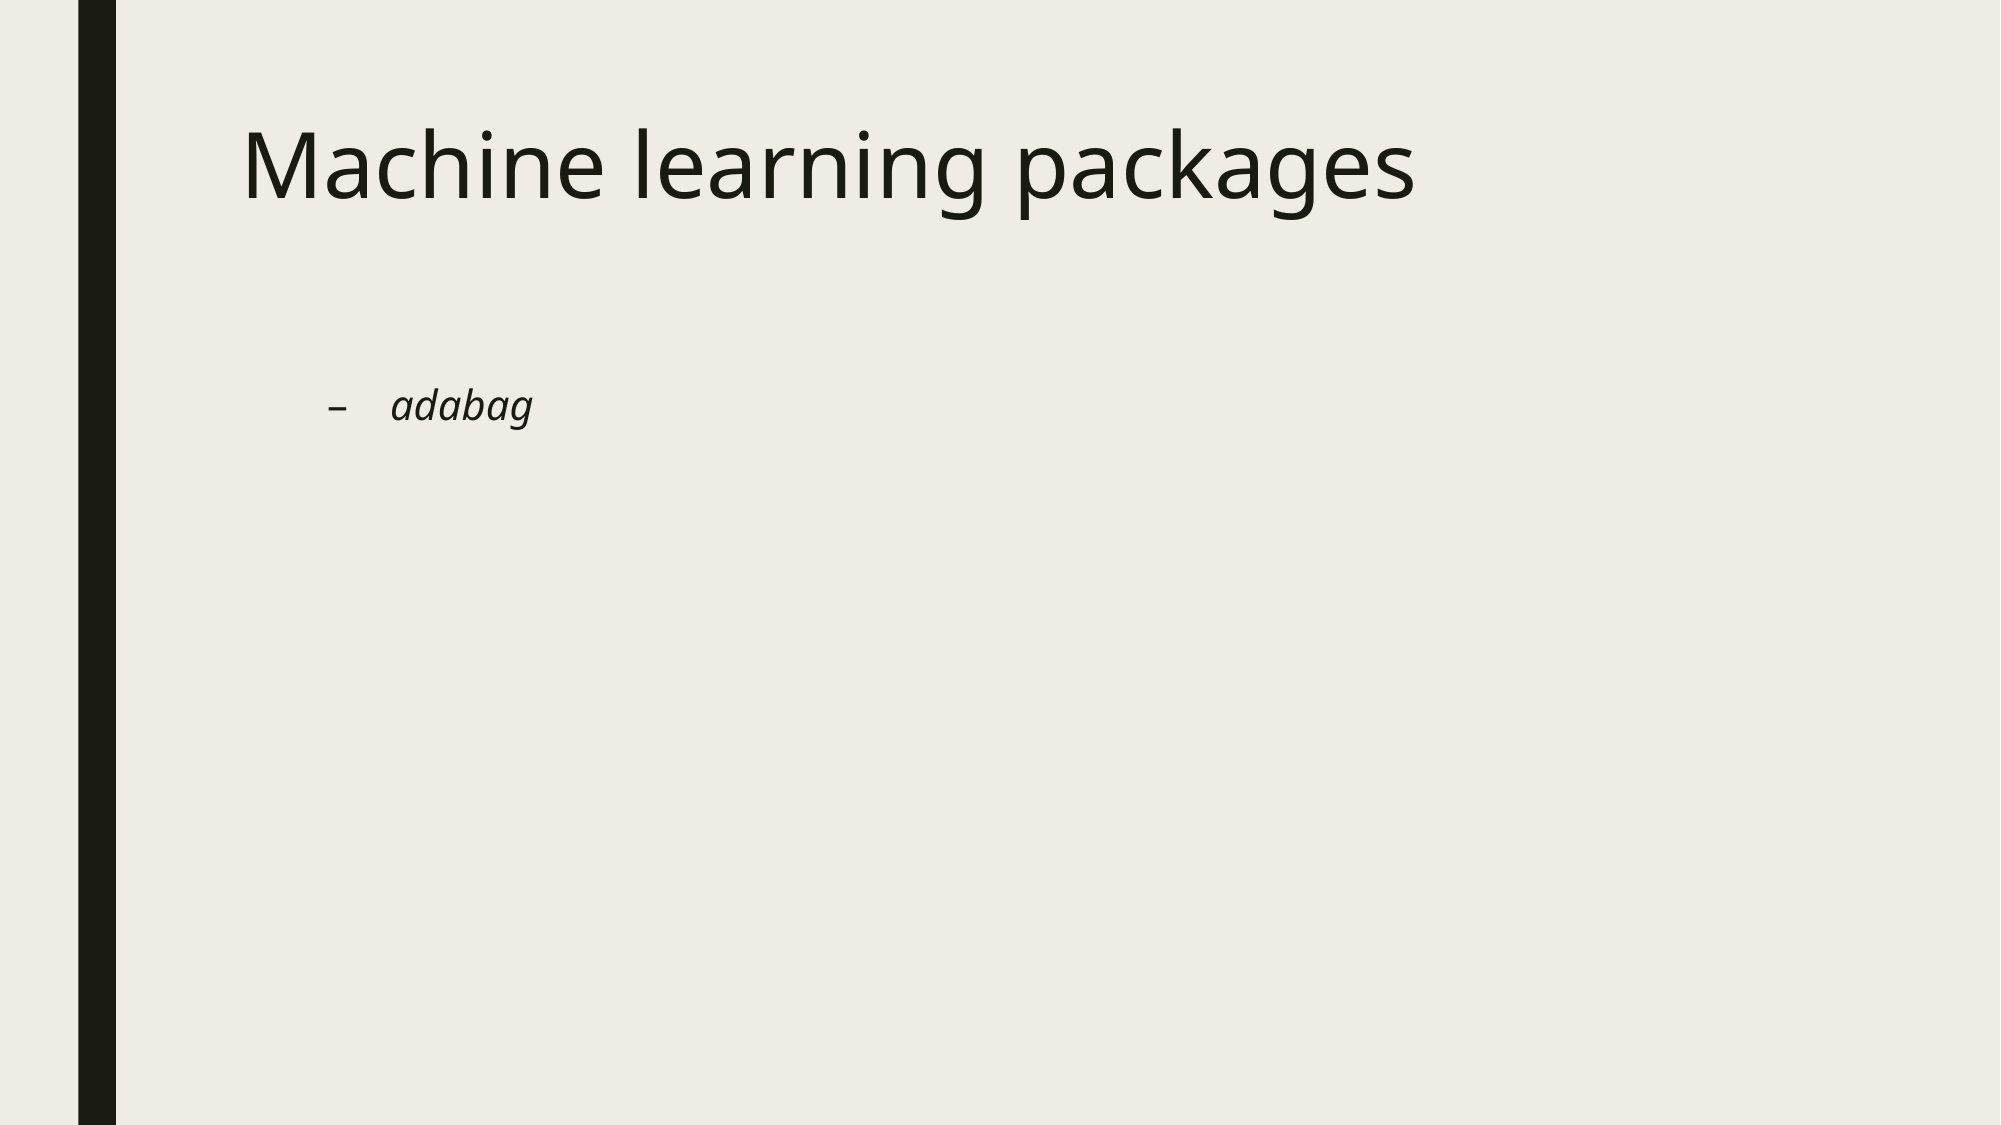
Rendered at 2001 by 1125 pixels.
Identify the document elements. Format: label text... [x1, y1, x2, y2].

list adabag [225, 375, 955, 963]
title Machine learning packages [225, 112, 1800, 357]
